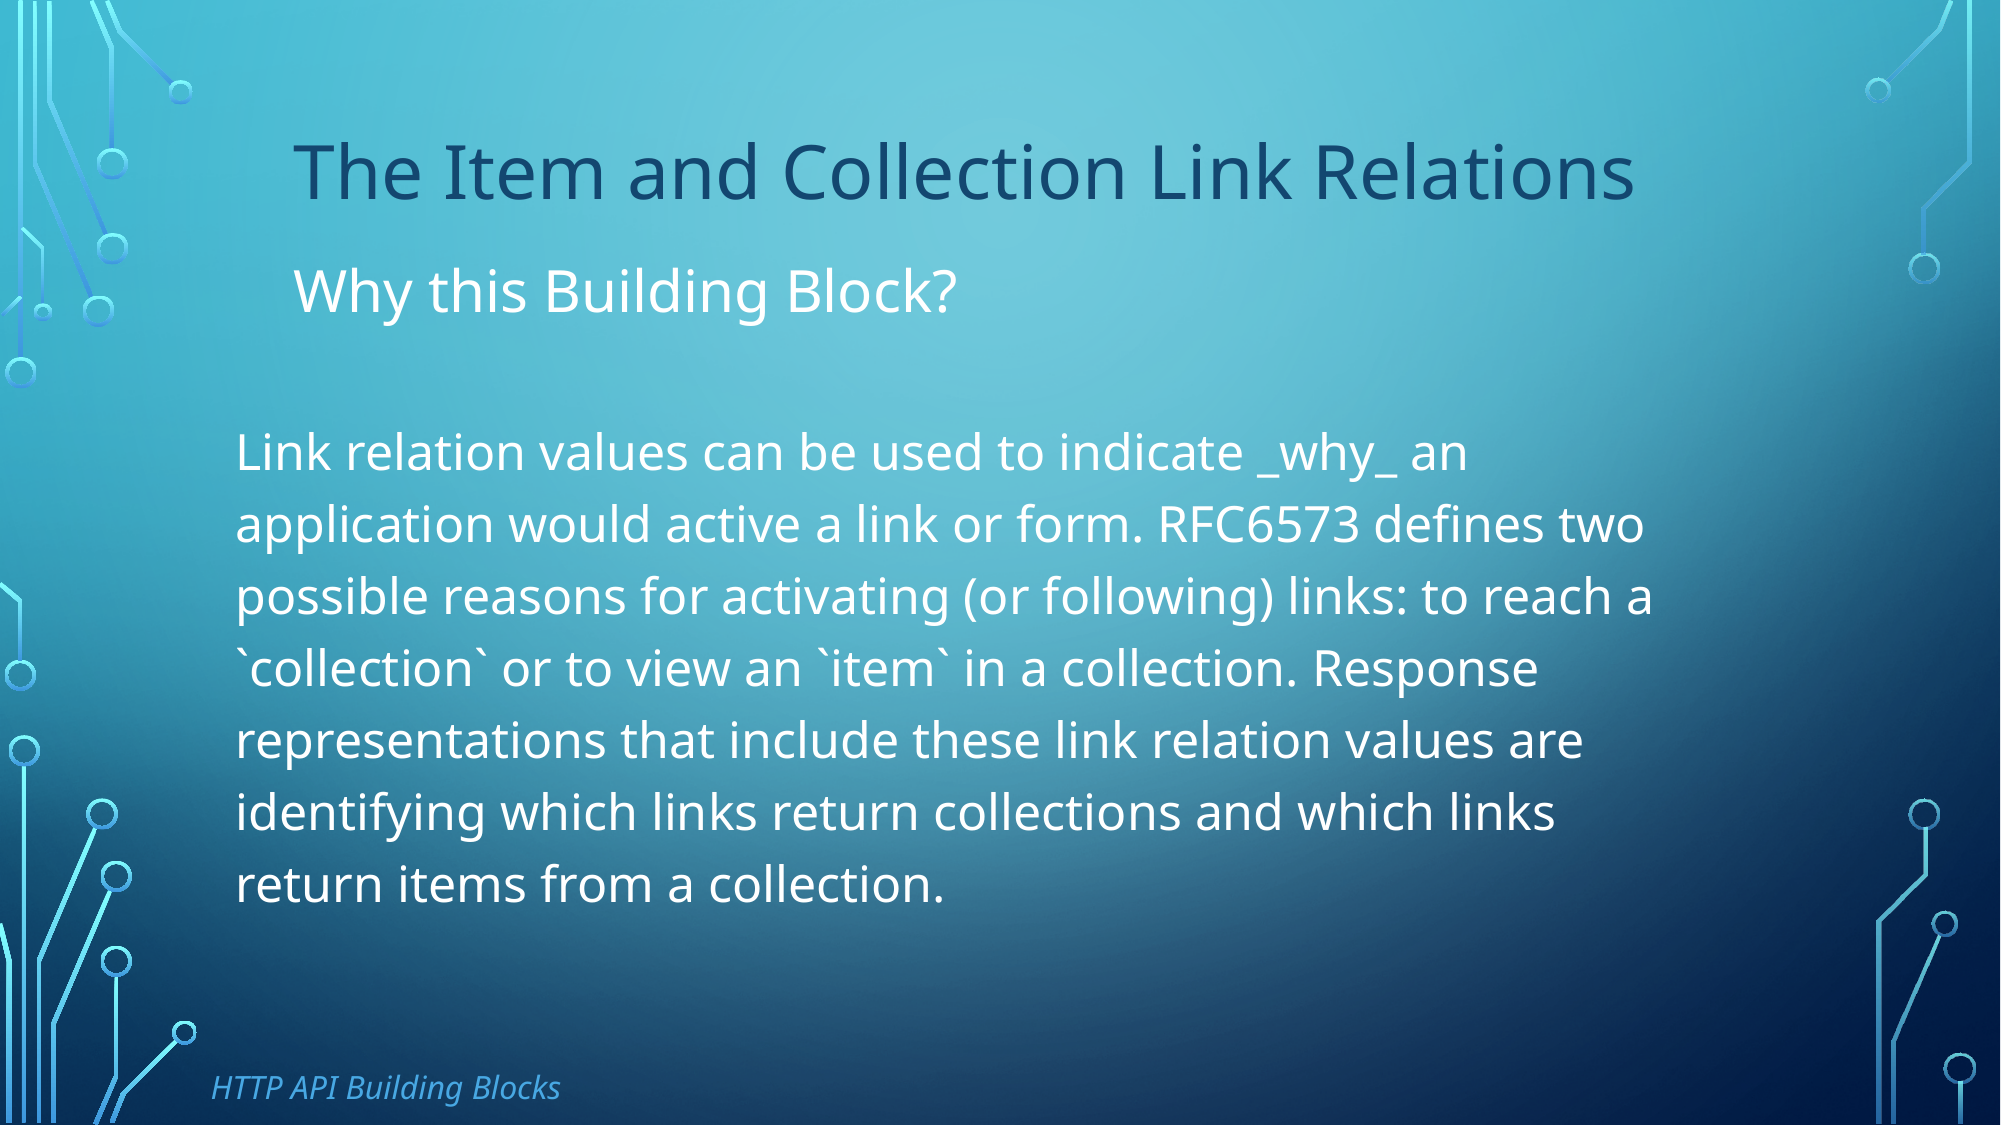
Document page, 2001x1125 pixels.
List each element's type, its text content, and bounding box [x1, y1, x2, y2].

text_box Why this Building Block? [278, 218, 1721, 369]
text_box The Item and Collection Link Relations [278, 99, 1721, 218]
text_box HTTP API Building Blocks [195, 1030, 581, 1115]
list Link relation values can be used to indicate _why_ an application would active a link or form. RFC6573 defines two possible reasons for activating (or following) links: to reach a `collection` or to view an `item` in a collection. Response representations that include these link relation values are identifying which links return collections and which links return items from a collection. [220, 401, 1721, 907]
